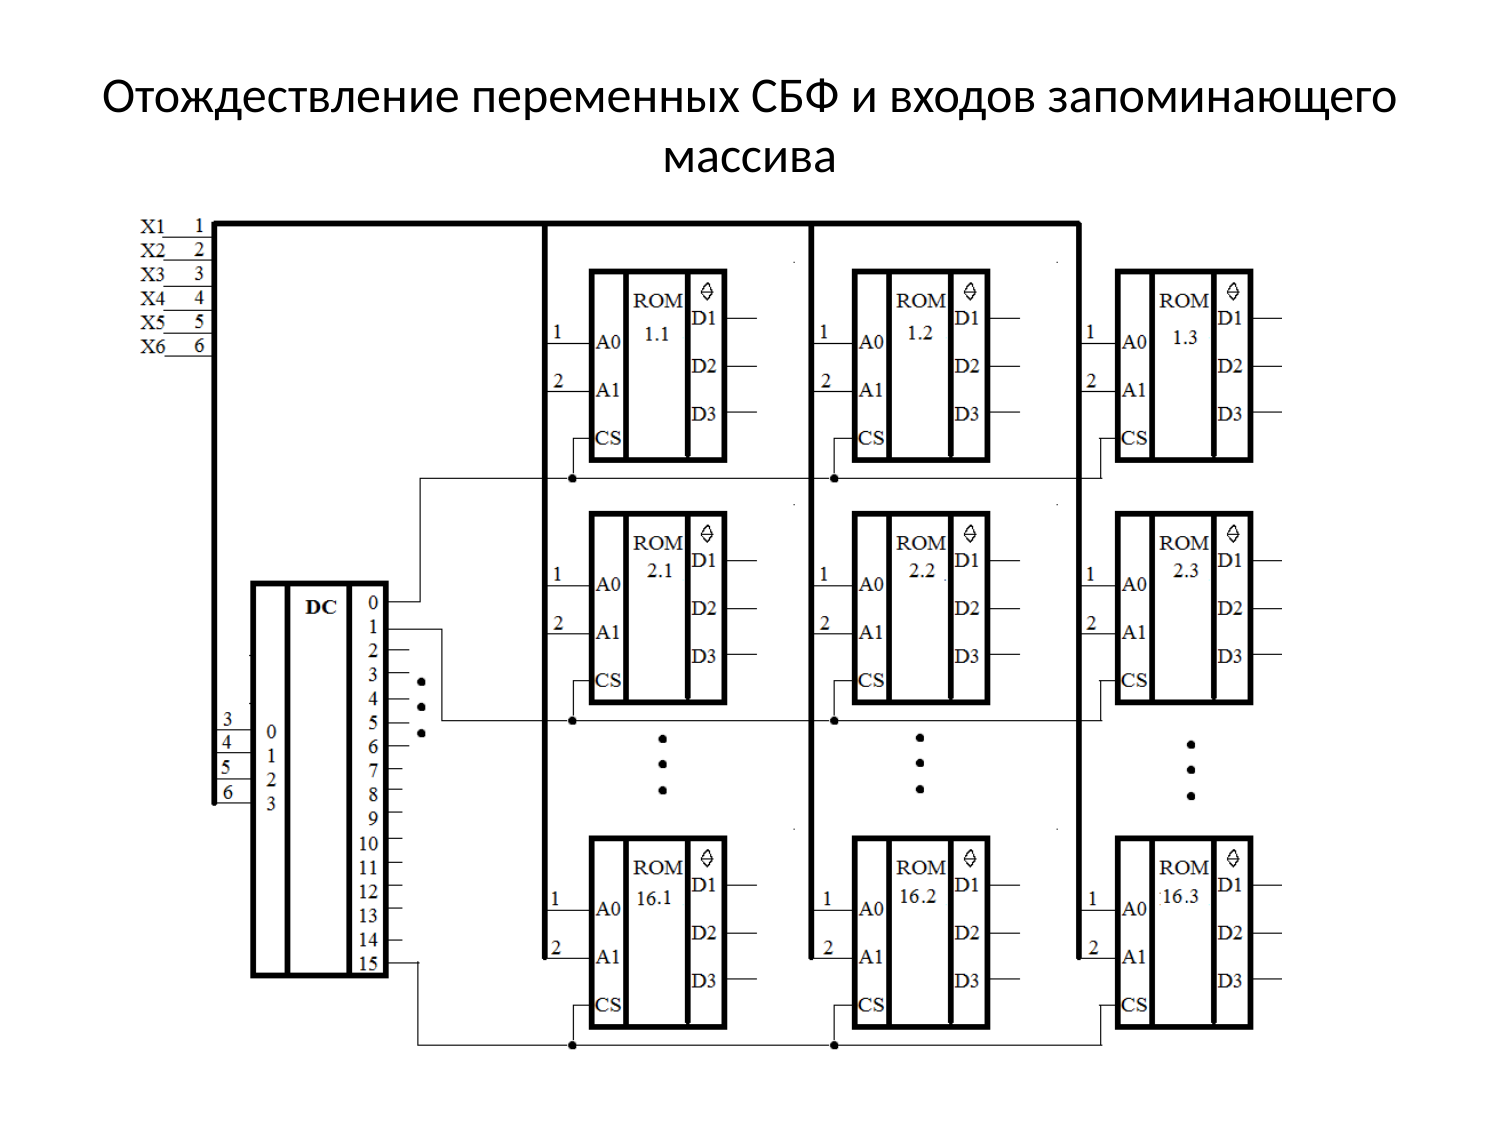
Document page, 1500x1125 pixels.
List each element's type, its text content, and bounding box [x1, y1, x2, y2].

picture [128, 198, 1282, 1055]
title Отождествление переменных СБФ и входов запоминающего массива [75, 45, 1425, 200]
